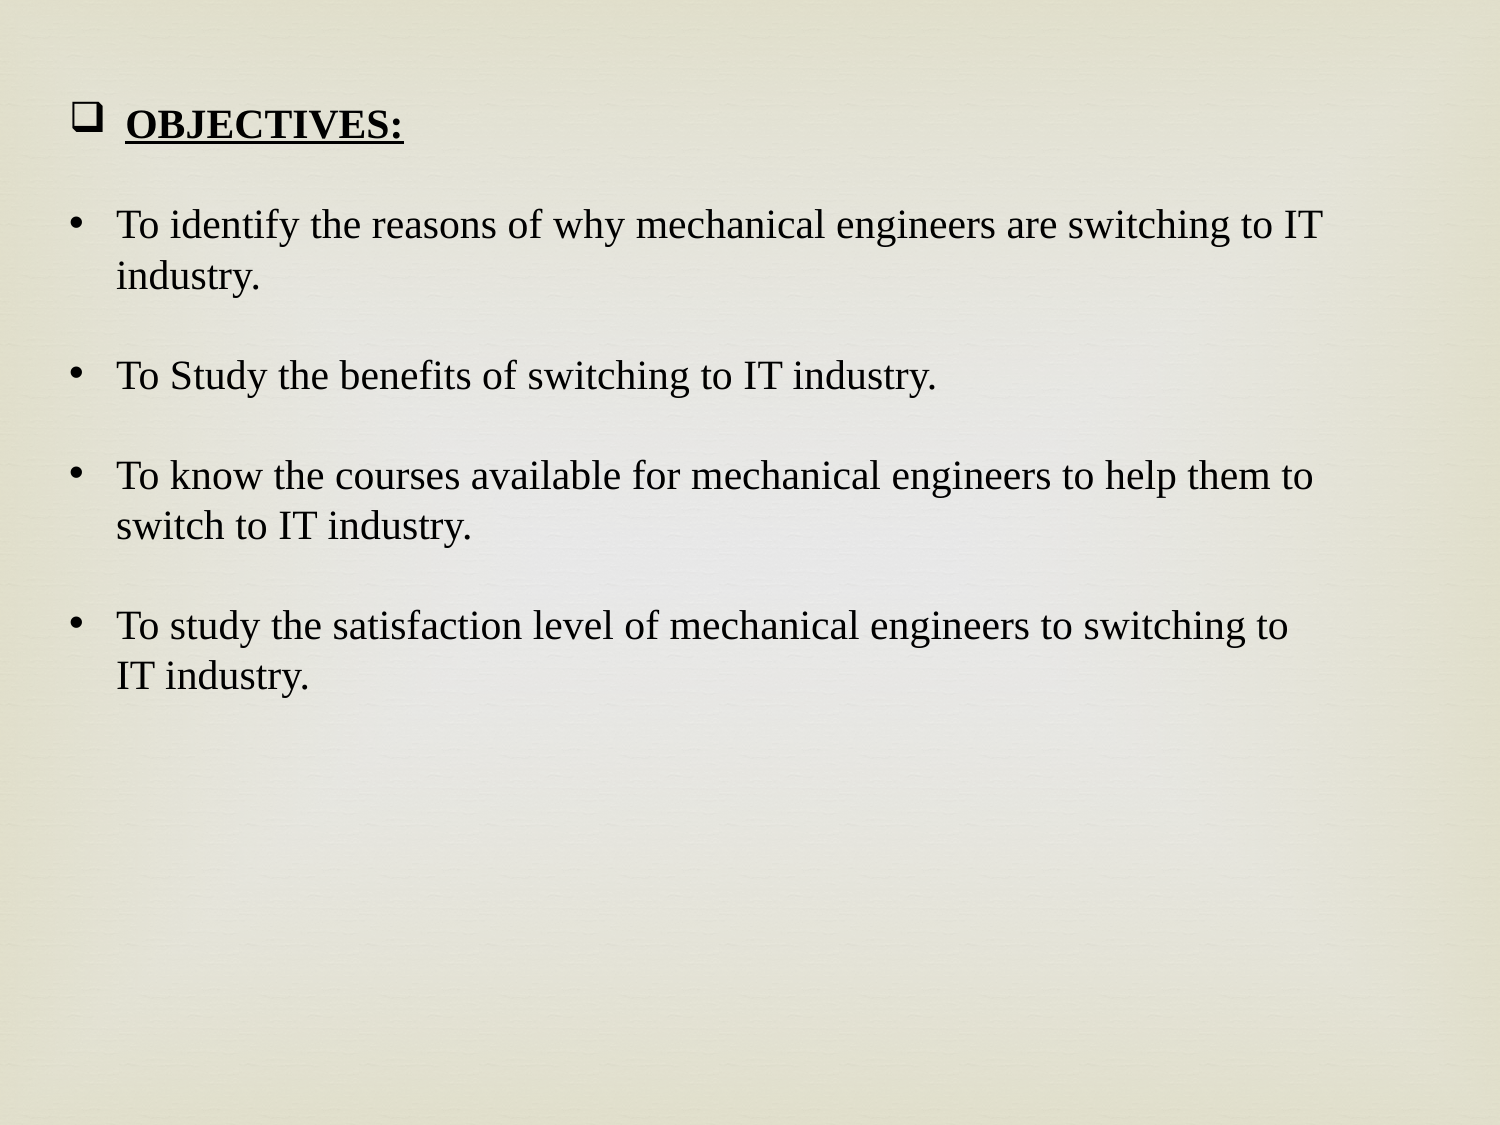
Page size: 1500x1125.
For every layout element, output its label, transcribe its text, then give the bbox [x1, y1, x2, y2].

text_box OBJECTIVES: To identify the reasons of why mechanical engineers are switching to IT industry. To Study the benefits of switching to IT industry. To know the courses available for mechanical engineers to help them to switch to IT industry. To study the satisfaction level of mechanical engineers to switching to IT industry. [54, 89, 1341, 705]
